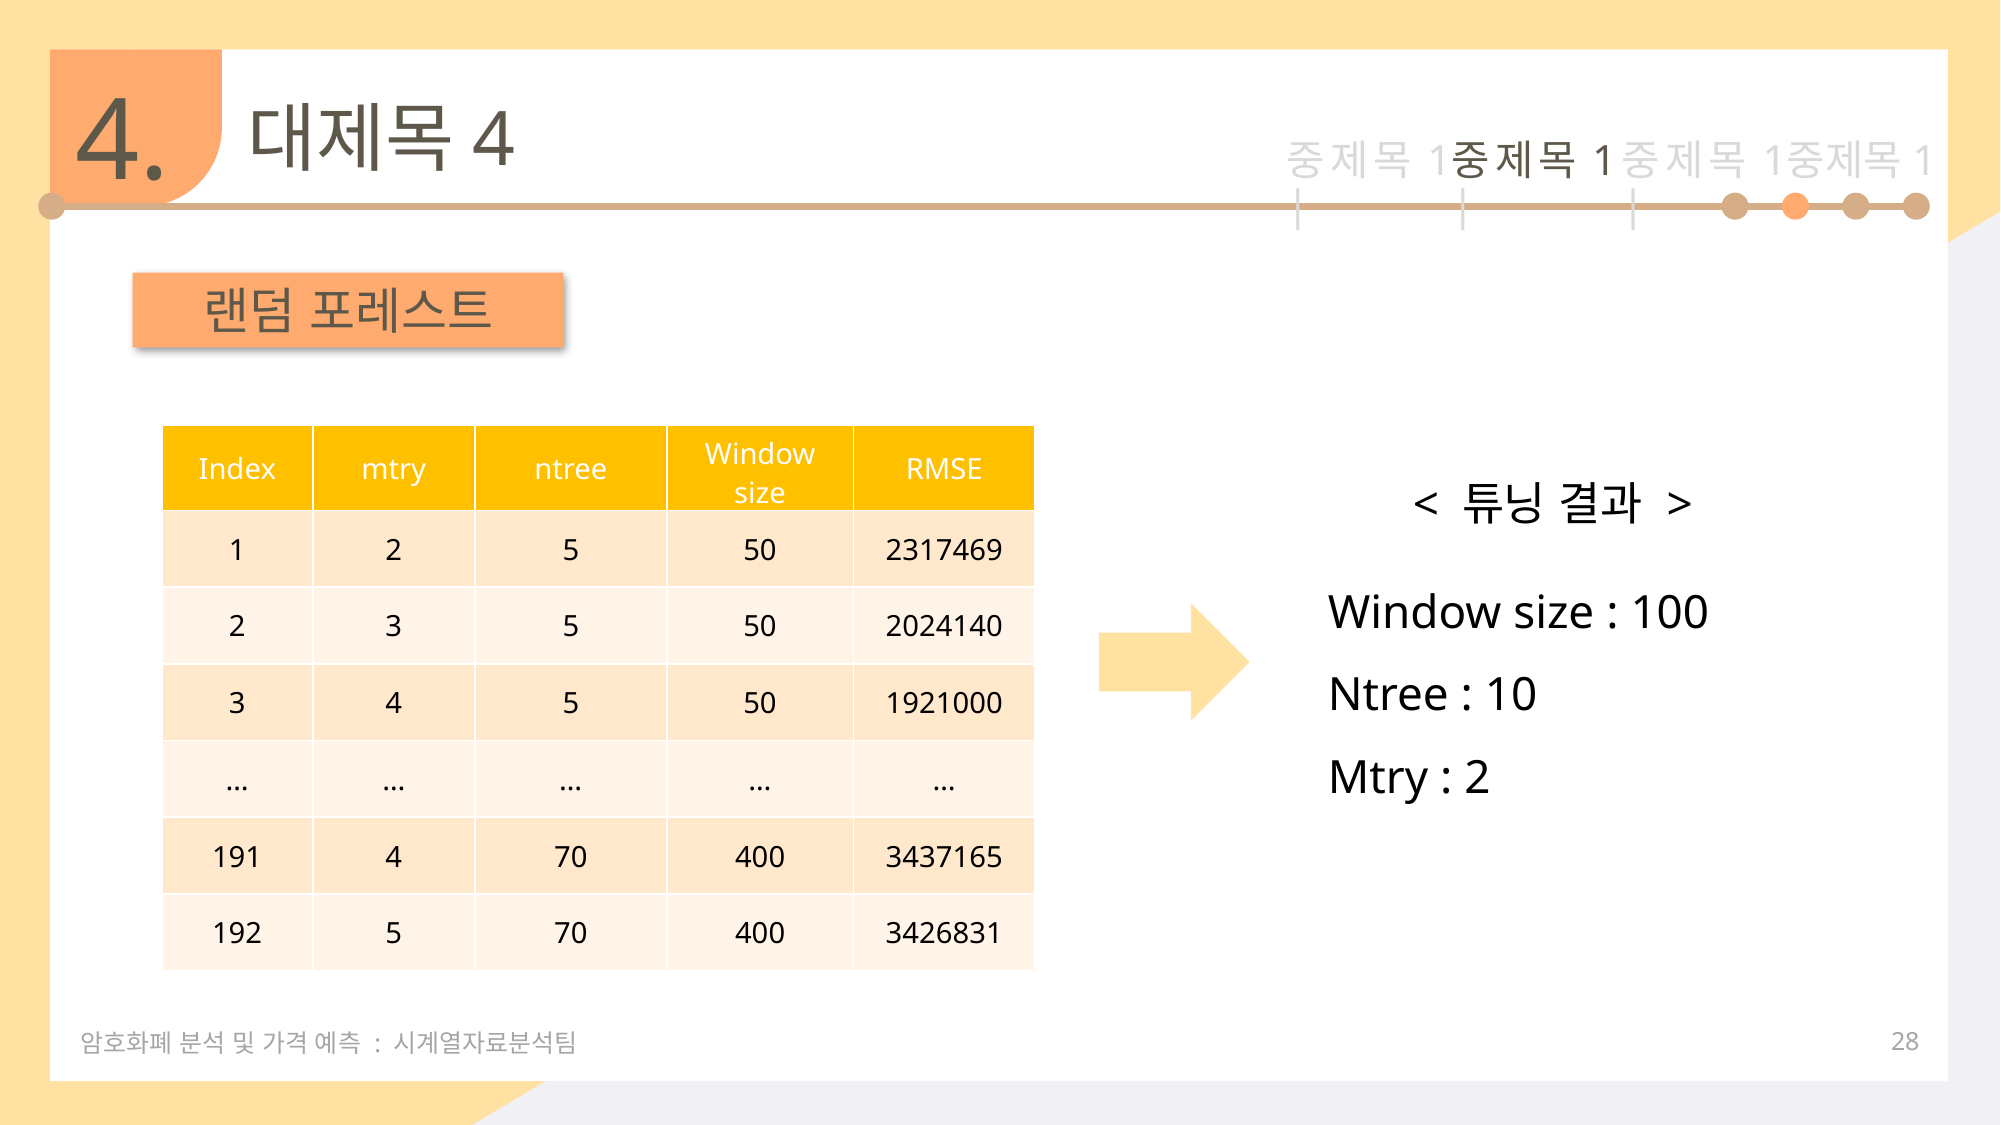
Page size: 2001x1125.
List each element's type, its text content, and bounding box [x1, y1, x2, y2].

table_cell … [476, 741, 666, 816]
footer 암호화폐 분석 및 가격 예측 : 시계열자료분석팀 [65, 1012, 741, 1073]
table_cell 400 [668, 895, 853, 970]
table_cell 2 [314, 511, 474, 586]
table_cell 3426831 [854, 895, 1034, 970]
table_cell 3 [163, 665, 312, 740]
table_cell 4 [314, 665, 474, 740]
table_cell 2024140 [854, 588, 1034, 663]
table_cell 2317469 [854, 511, 1034, 586]
table_cell 3 [314, 588, 474, 663]
table_cell 5 [476, 511, 666, 586]
table_cell 70 [476, 895, 666, 970]
table_header RMSE [854, 426, 1034, 510]
table_cell 50 [668, 588, 853, 663]
table_cell 2 [163, 588, 312, 663]
table_cell … [163, 741, 312, 816]
table_header mtry [314, 426, 474, 510]
table_cell 5 [476, 665, 666, 740]
table_cell 5 [476, 588, 666, 663]
table_cell … [314, 741, 474, 816]
table_cell 1921000 [854, 665, 1034, 740]
table_cell 400 [668, 818, 853, 893]
table_header ntree [476, 426, 666, 510]
text_box 랜덤 포레스트 [132, 272, 564, 348]
table_cell 1 [163, 511, 312, 586]
table_header Index [163, 426, 312, 510]
table_cell … [854, 741, 1034, 816]
table_cell 5 [314, 895, 474, 970]
table_header Window size [668, 426, 853, 510]
table_cell 3437165 [854, 818, 1034, 893]
text_box < 튜닝 결과 > [1398, 467, 1712, 538]
table_cell 50 [668, 511, 853, 586]
table_cell 4 [314, 818, 474, 893]
table_cell 192 [163, 895, 312, 970]
text_box [1097, 600, 1252, 724]
table_cell 70 [476, 818, 666, 893]
table_cell … [668, 741, 853, 816]
table_cell 191 [163, 818, 312, 893]
text_box Window size : 100 Ntree : 10 Mtry : 2 [1313, 547, 1848, 865]
slide_number 28 [1484, 1012, 1935, 1073]
table_cell 50 [668, 665, 853, 740]
